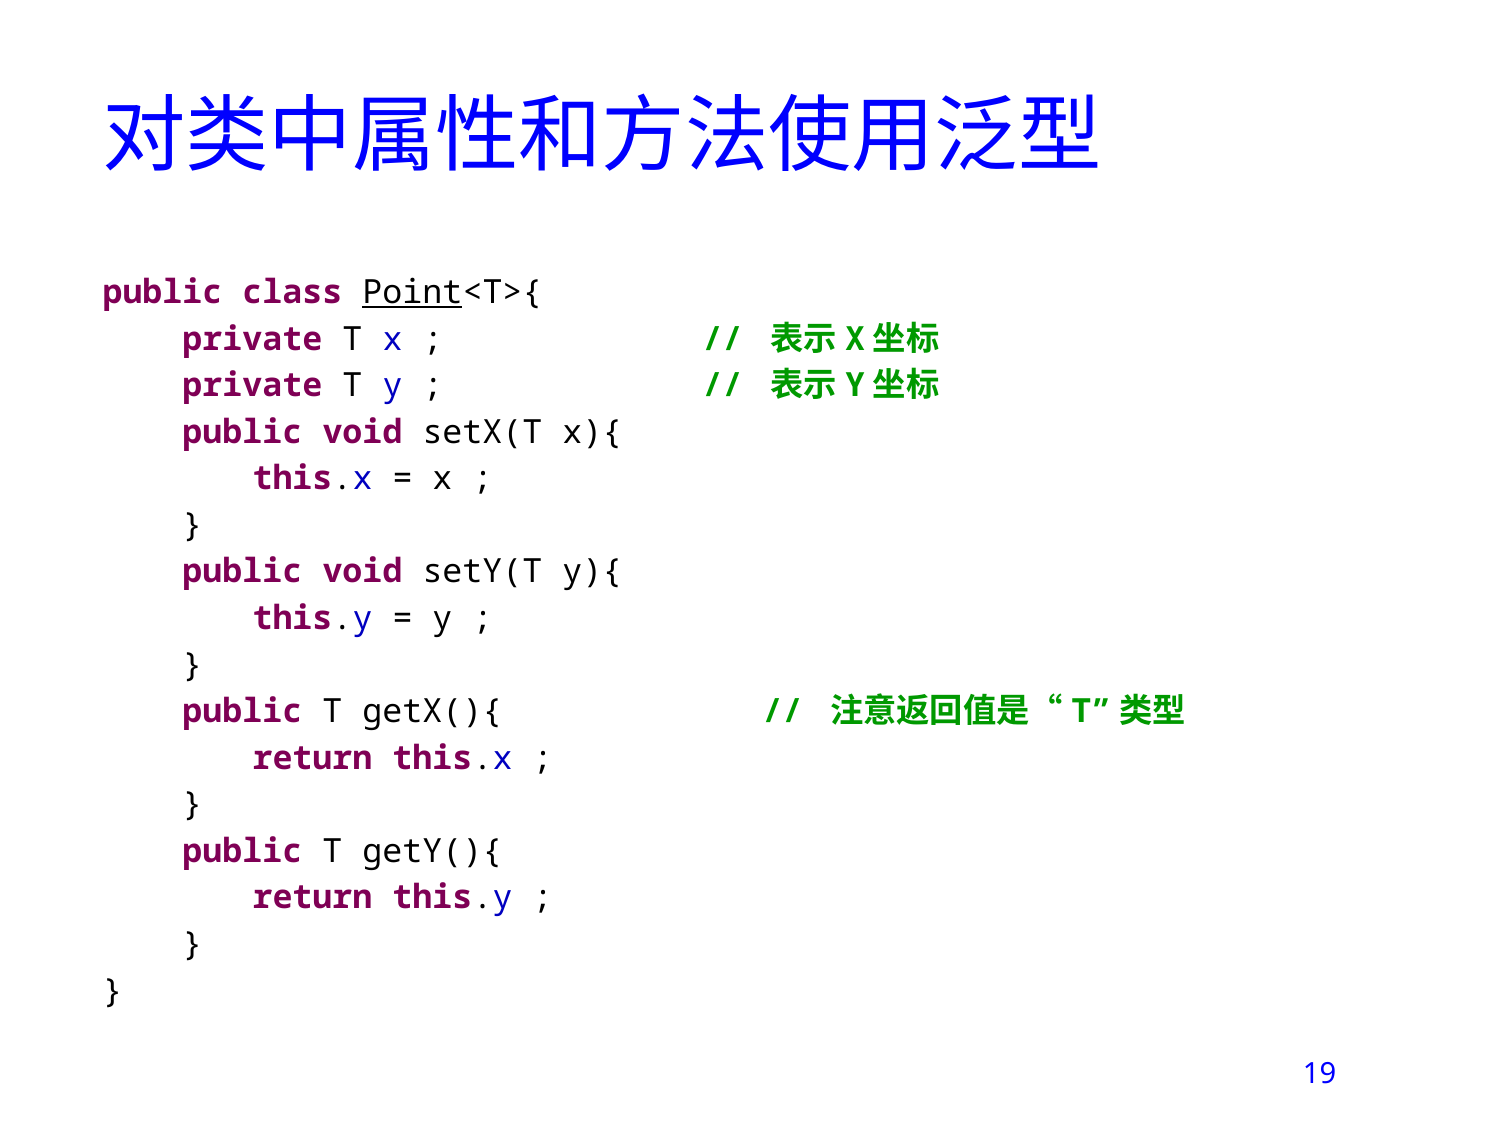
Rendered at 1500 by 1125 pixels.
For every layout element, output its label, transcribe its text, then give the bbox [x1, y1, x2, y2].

title 对类中属性和方法使用泛型 [87, 37, 1363, 225]
slide_number 19 [1269, 1046, 1370, 1091]
list public class Point<T>{ private T x ; // 表示X坐标 private T y ; // 表示Y坐标 public void setX(T x){ this.x = x ; } public void setY(T y){ this.y = y ; } public T getX(){ // 注意返回值是“T”类型 return this.x ; } public T getY(){ return this.y ; } } [87, 262, 1363, 1025]
